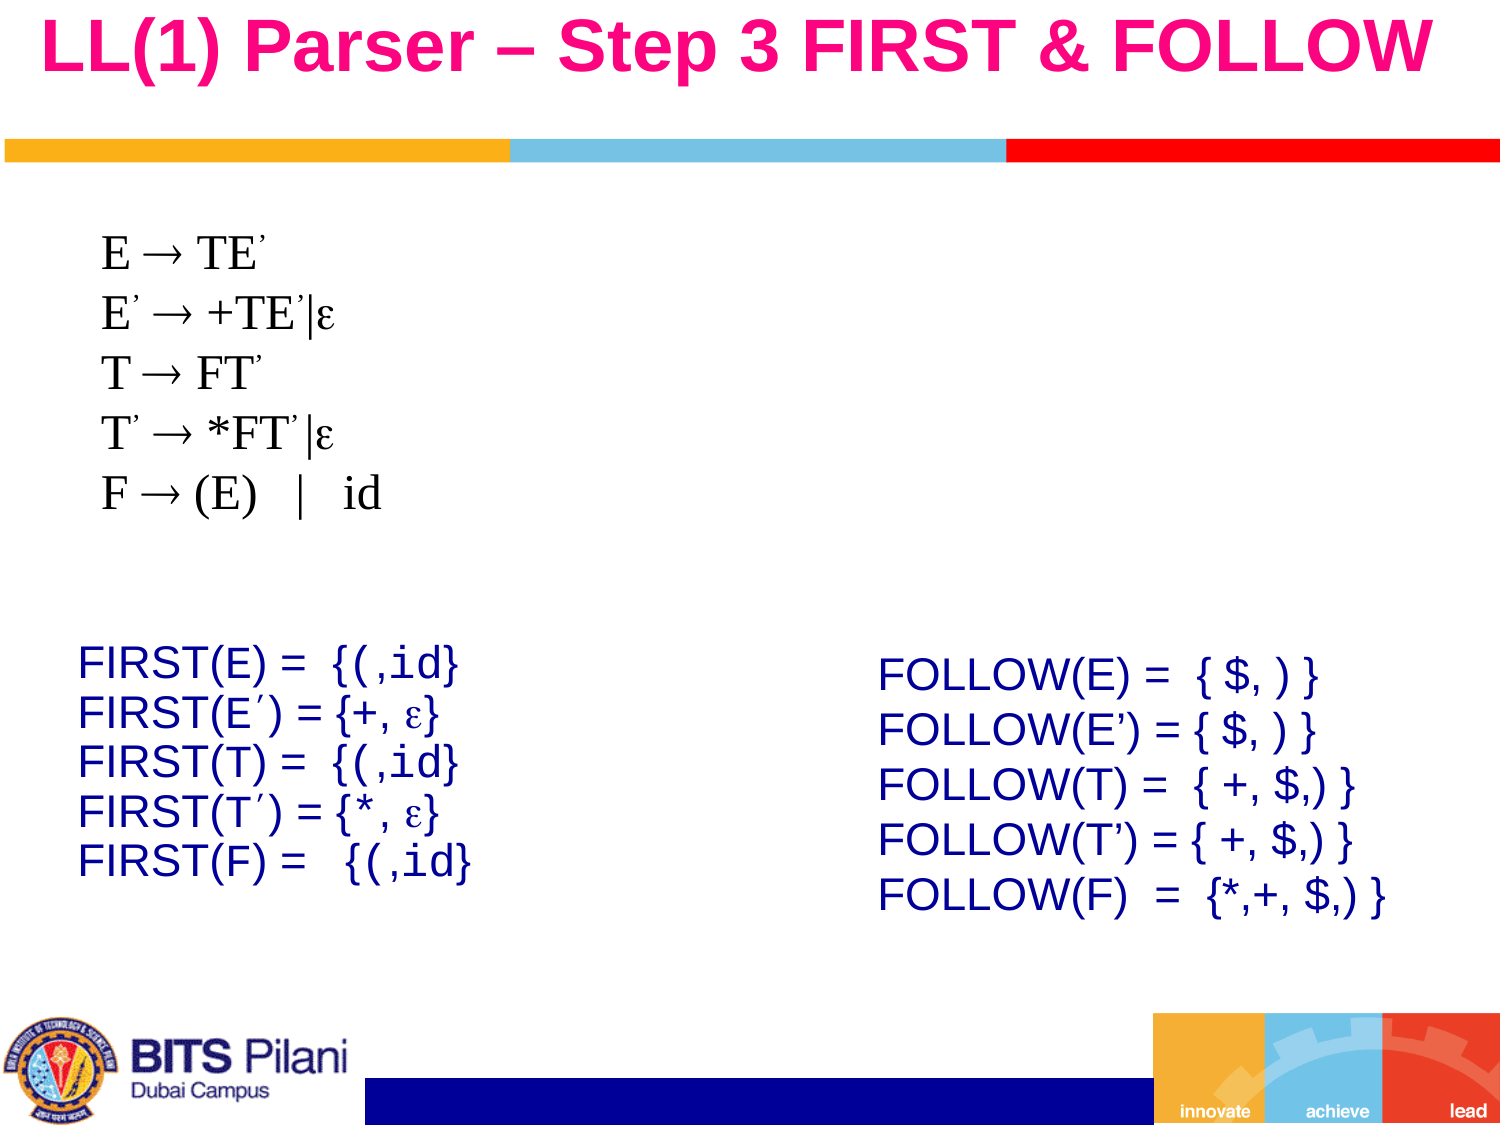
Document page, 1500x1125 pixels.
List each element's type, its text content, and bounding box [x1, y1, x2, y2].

picture [3, 1016, 62, 1125]
text_box E  TE’ E’  +TE’| T  FT’ T’  *FT’ | F  (E) | id [85, 212, 397, 528]
text_box FIRST(E) = {(,id} FIRST(E’) = {+, } FIRST(T) = {(,id} FIRST(T’) = {*, } FIRST(F) = {(,id} [62, 632, 726, 1125]
title LL(1) Parser – Step 3 FIRST & FOLLOW [20, 0, 1458, 100]
text_box FOLLOW(E) = { $, ) } FOLLOW(E’) = { $, ) } FOLLOW(T) = { +, $,) } FOLLOW(T’) = { +, $,) } FOLLOW(F) = {*,+, $,) } [862, 637, 1500, 928]
picture [1153, 1013, 1500, 1123]
slide_number [726, 1071, 938, 1125]
